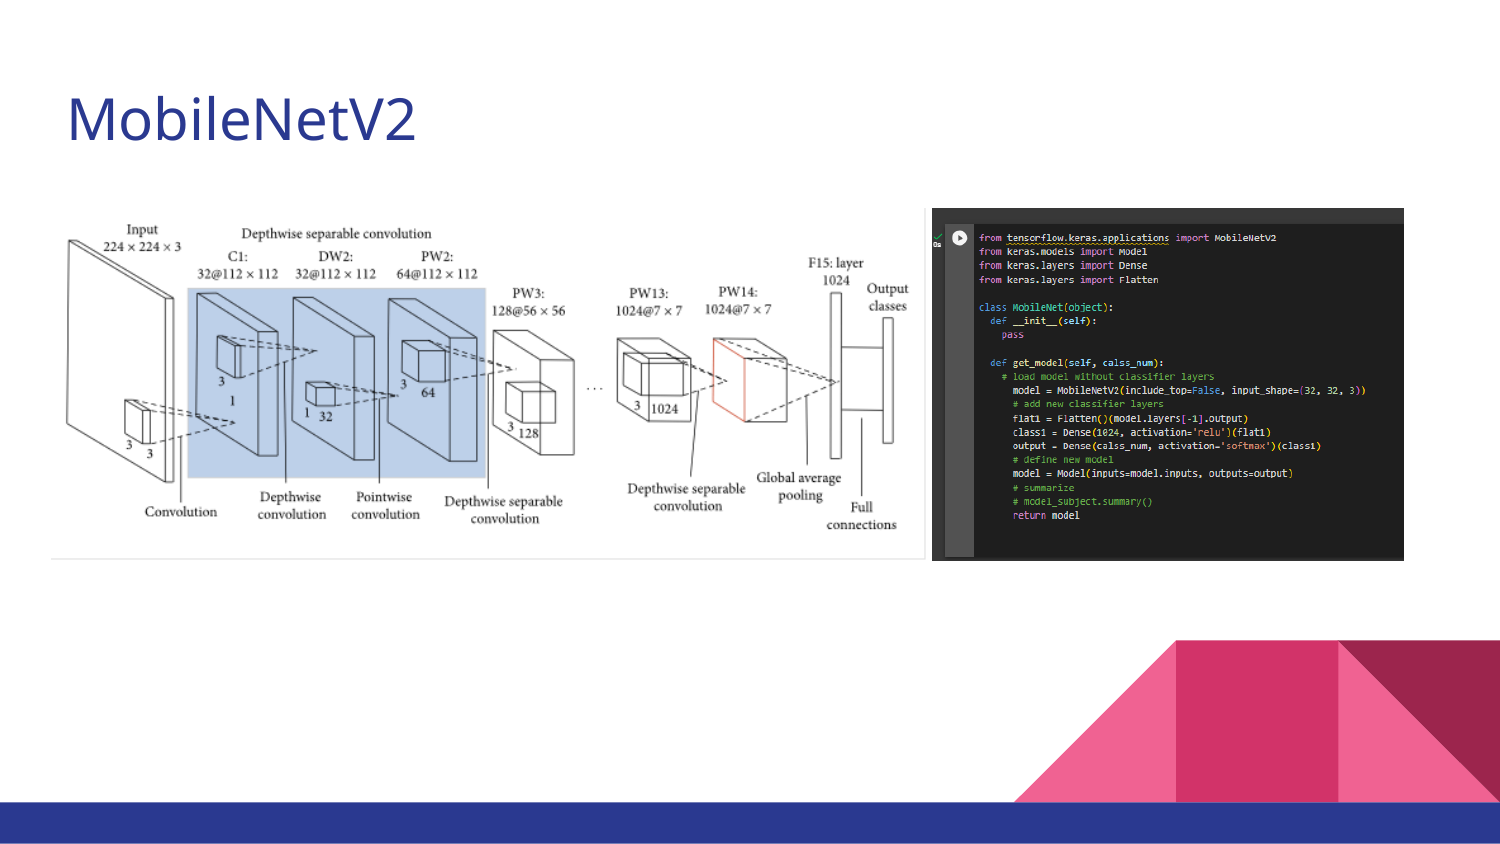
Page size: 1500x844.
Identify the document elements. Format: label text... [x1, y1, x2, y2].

picture [932, 208, 1405, 561]
title MobileNetV2 [51, 67, 1449, 167]
picture [50, 208, 928, 561]
